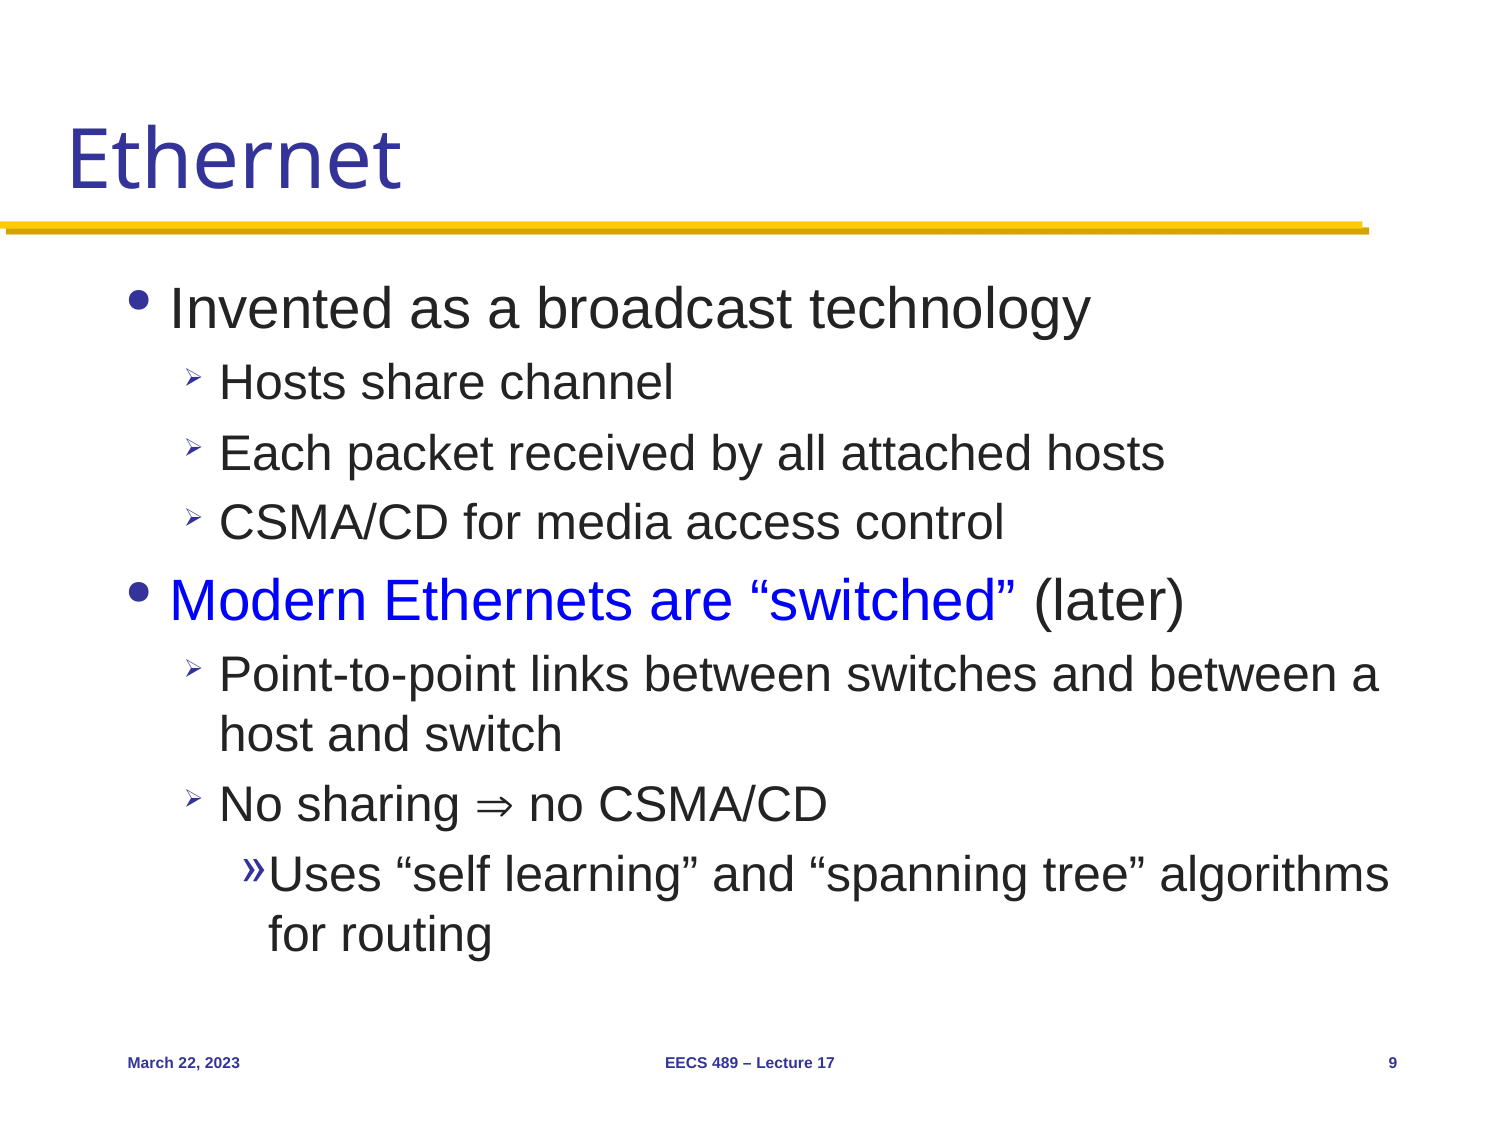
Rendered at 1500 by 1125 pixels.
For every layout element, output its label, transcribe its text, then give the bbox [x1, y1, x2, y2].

slide_number 9 [1312, 1024, 1413, 1101]
footer EECS 489 – Lecture 17 [512, 1024, 988, 1101]
list Invented as a broadcast technology Hosts share channel Each packet received by all attached hosts CSMA/CD for media access control Modern Ethernets are “switched” (later) Point-to-point links between switches and between a host and switch No sharing  no CSMA/CD Uses “self learning” and “spanning tree” algorithms for routing [112, 262, 1413, 988]
title Ethernet [49, 24, 1451, 213]
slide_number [112, 1024, 426, 1101]
